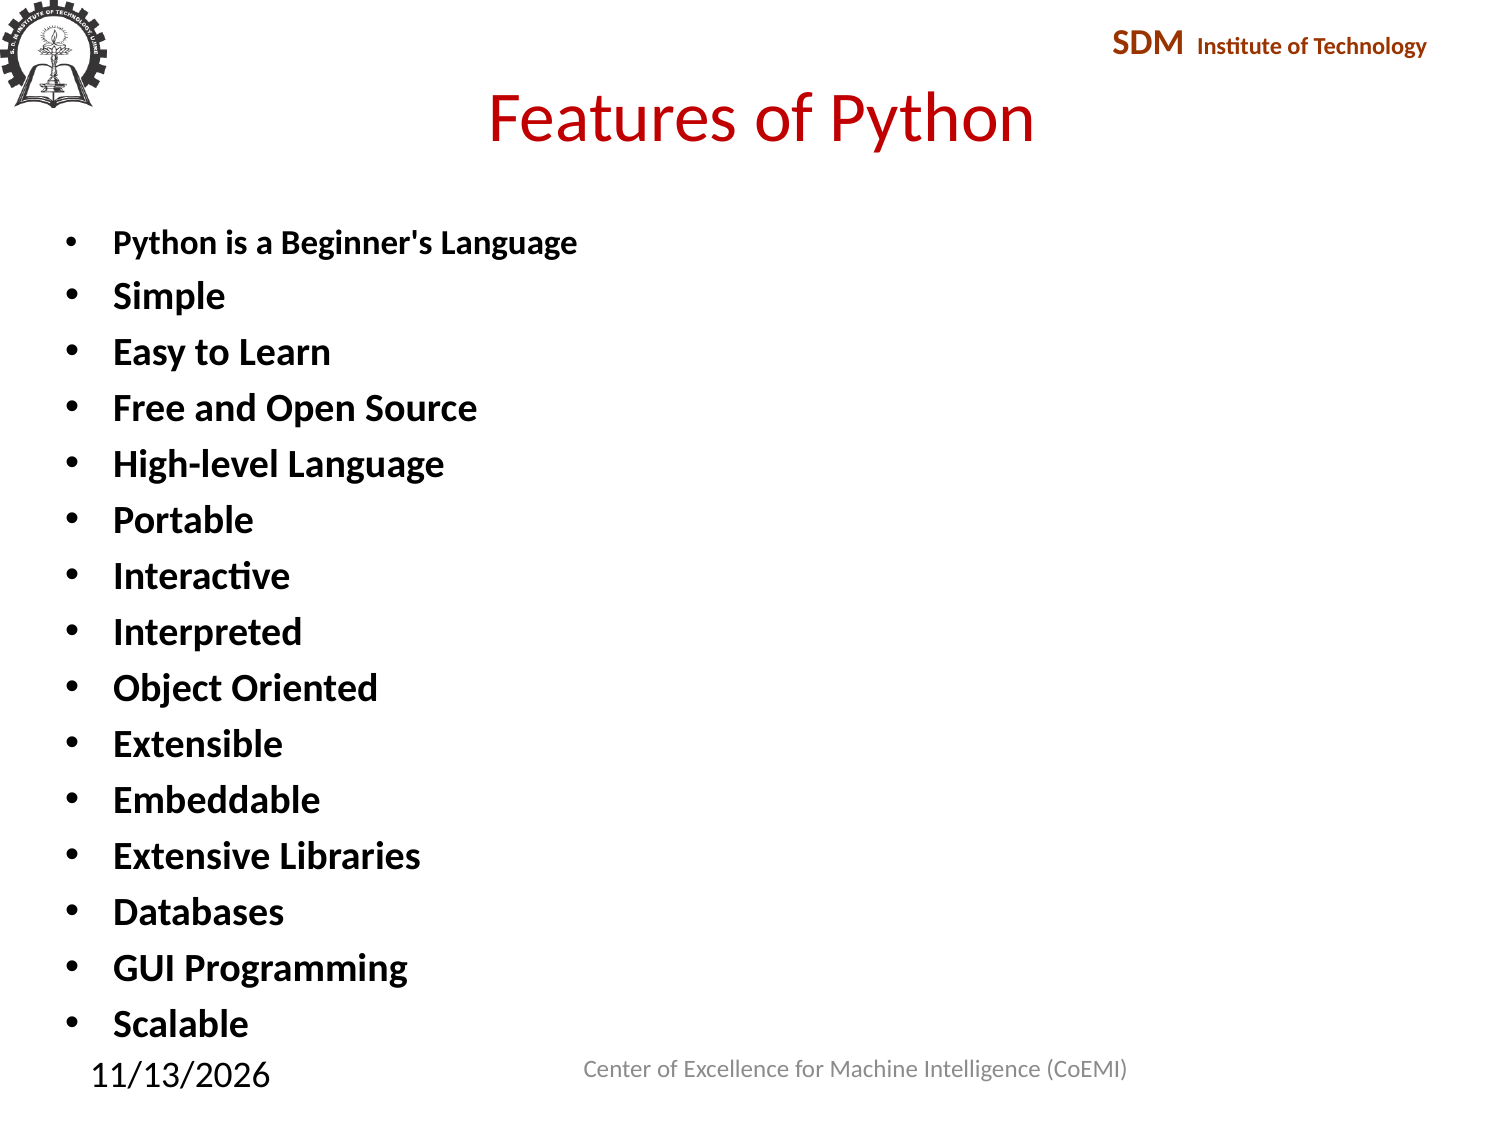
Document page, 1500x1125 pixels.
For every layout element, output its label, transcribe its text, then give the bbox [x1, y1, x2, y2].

title Features of Python [87, 62, 1438, 250]
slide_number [75, 1042, 425, 1103]
picture [0, 0, 107, 108]
footer Center of Excellence for Machine Intelligence (CoEMI) [474, 1037, 1238, 1098]
list Python is a Beginner's Language Simple Easy to Learn Free and Open Source High-level Language Portable Interactive Interpreted Object Oriented Extensible Embeddable Extensive Libraries Databases GUI Programming Scalable [50, 212, 1400, 1063]
